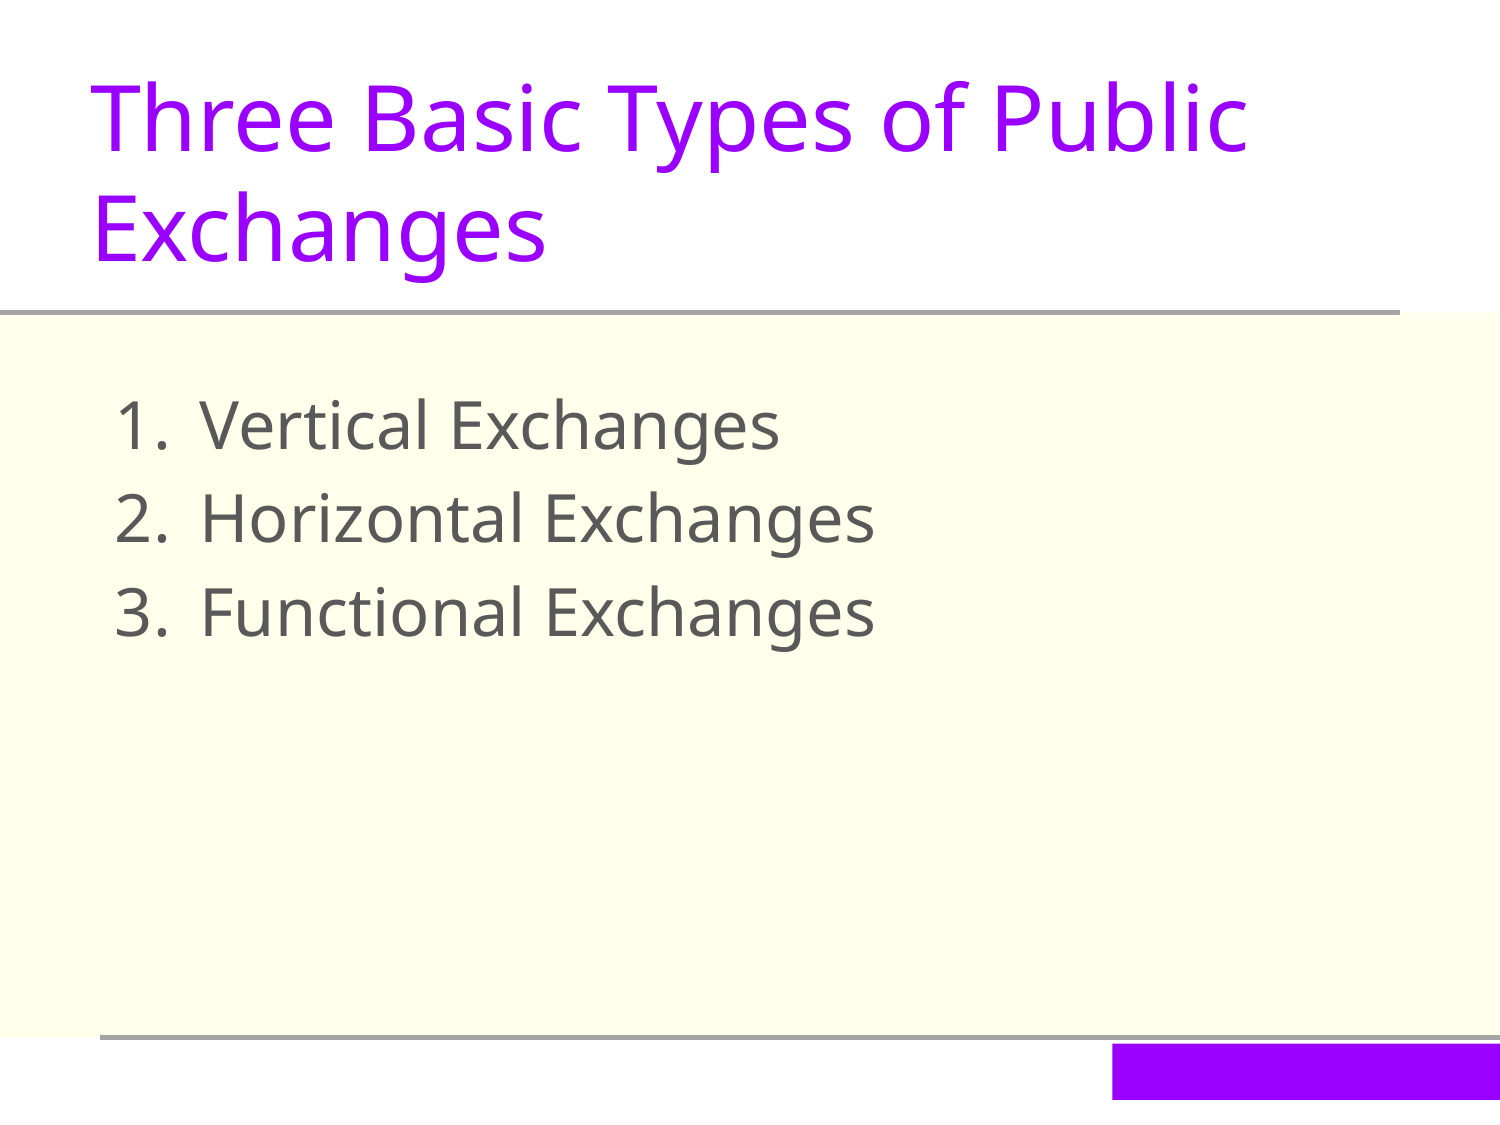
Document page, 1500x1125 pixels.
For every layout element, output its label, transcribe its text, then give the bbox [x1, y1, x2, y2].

subtitle Three Basic Types of Public Exchanges [75, 12, 1413, 288]
list Vertical Exchanges Horizontal Exchanges Functional Exchanges [99, 375, 1413, 1025]
